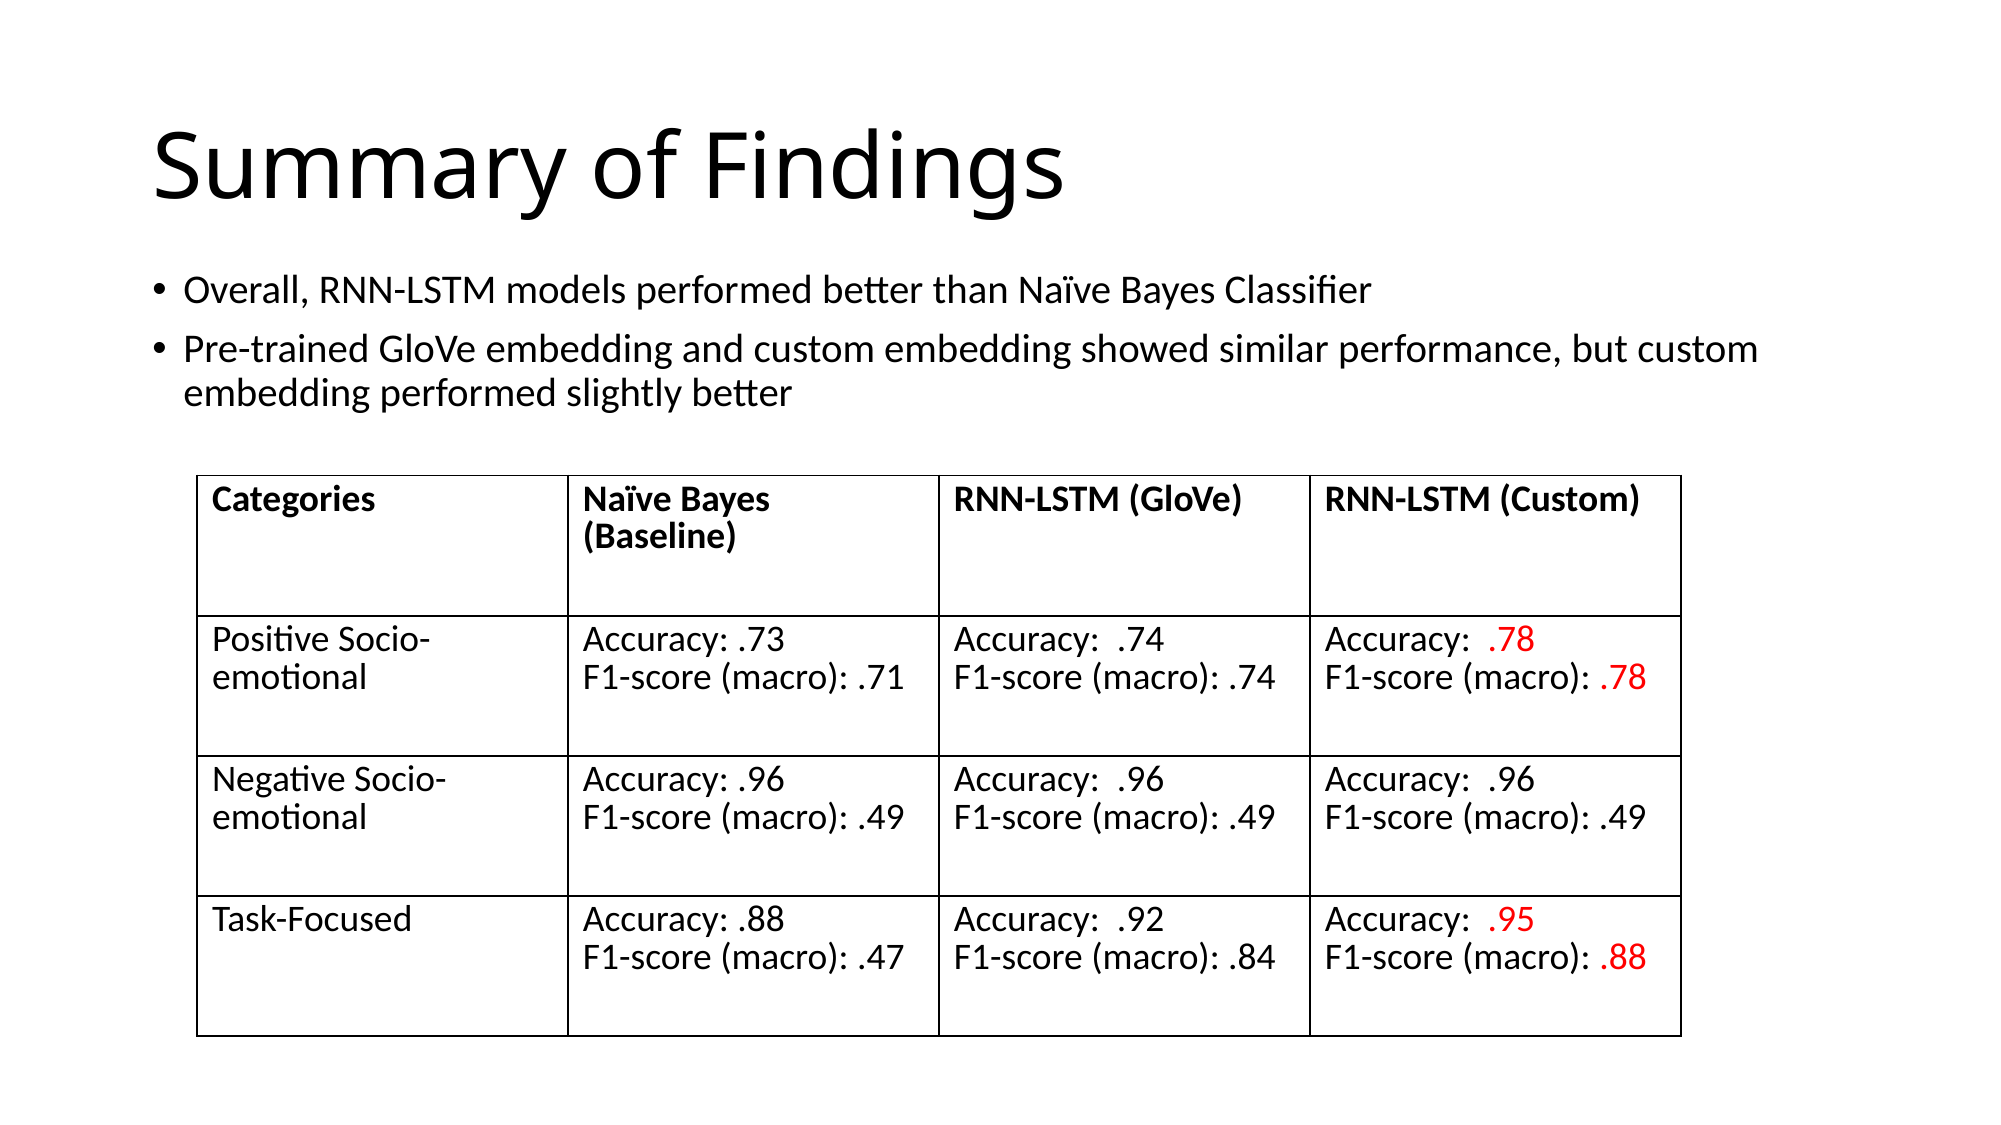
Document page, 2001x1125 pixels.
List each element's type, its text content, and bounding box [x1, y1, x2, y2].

table_header Categories [198, 476, 567, 615]
title Summary of Findings [137, 59, 1863, 261]
list Overall, RNN-LSTM models performed better than Naïve Bayes Classifier Pre-trained GloVe embedding and custom embedding showed similar performance, but custom embedding performed slightly better [137, 261, 1863, 424]
table_cell Task-Focused [198, 897, 567, 1035]
table_cell Accuracy: .96 F1-score (macro): .49 [940, 757, 1309, 895]
text_box [137, 386, 981, 1014]
table_cell Positive Socio-emotional [198, 617, 567, 755]
table_cell Accuracy: .96 F1-score (macro): .49 [569, 757, 938, 895]
table_cell Accuracy: .96 F1-score (macro): .49 [1311, 757, 1680, 895]
table_header RNN-LSTM (GloVe) [940, 476, 1309, 615]
text_box [1008, 386, 1877, 1014]
table_cell Accuracy: .92 F1-score (macro): .84 [940, 897, 1309, 1035]
table_cell Negative Socio-emotional [198, 757, 567, 895]
table_cell Accuracy: .88 F1-score (macro): .47 [569, 897, 938, 1035]
table_cell Accuracy: .73 F1-score (macro): .71 [569, 617, 938, 755]
table_cell Accuracy: .95 F1-score (macro): .88 [1311, 897, 1680, 1035]
table_header Naïve Bayes (Baseline) [569, 476, 938, 615]
table_cell Accuracy: .74 F1-score (macro): .74 [940, 617, 1309, 755]
table_header RNN-LSTM (Custom) [1311, 476, 1680, 615]
table_cell Accuracy: .78 F1-score (macro): .78 [1311, 617, 1680, 755]
